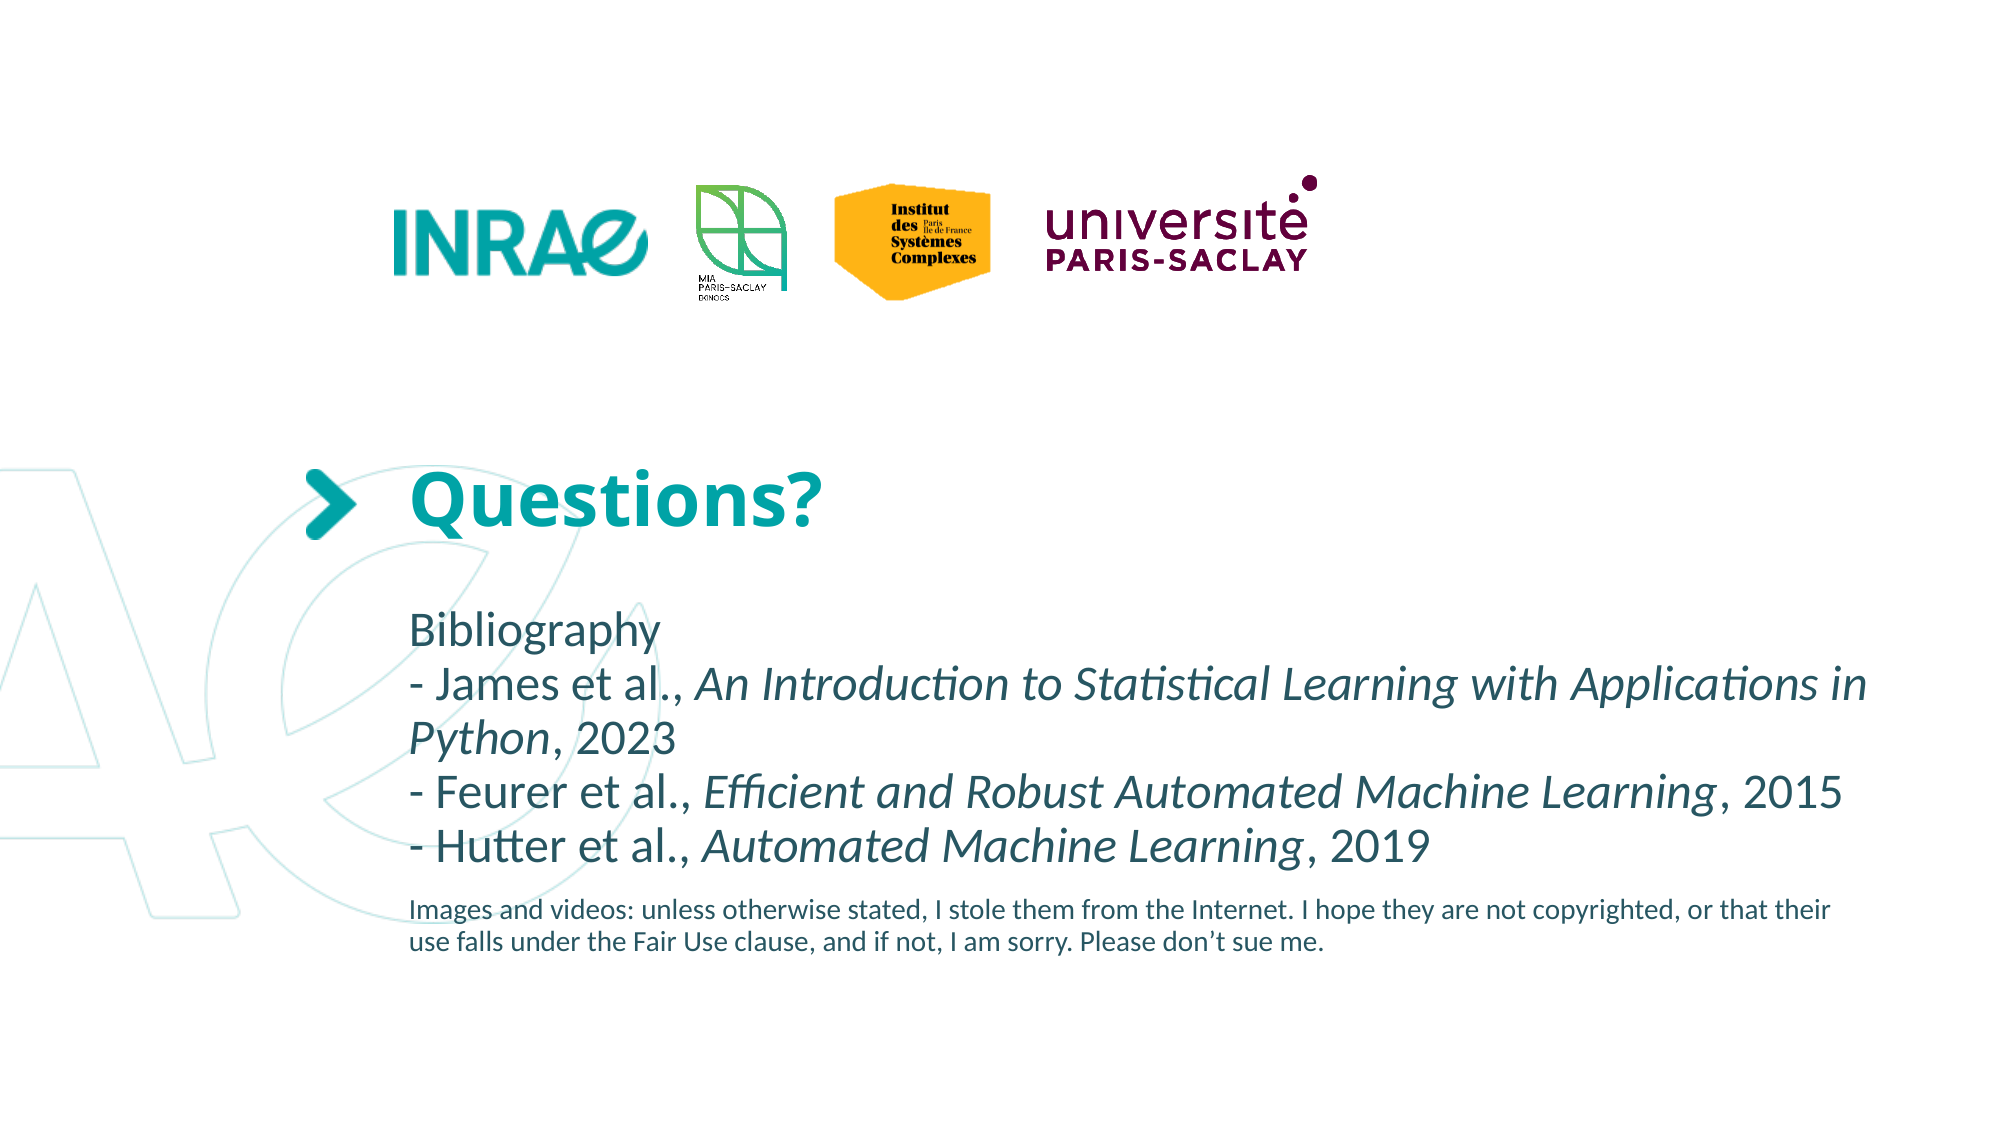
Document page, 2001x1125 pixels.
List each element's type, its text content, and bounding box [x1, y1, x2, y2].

picture [0, 465, 669, 924]
picture [1047, 175, 1317, 271]
title Questions? [394, 453, 1894, 596]
picture [810, 170, 1023, 316]
picture [394, 208, 648, 278]
subtitle Bibliography - James et al., An Introduction to Statistical Learning with Applications in Python, 2023 - Feurer et al., Efficient and Robust Automated Machine Learning, 2015 - Hutter et al., Automated Machine Learning, 2019 Images and videos: unless otherwise stated, I stole them from the Internet. I hope they are not copyrighted, or that their use falls under the Fair Use clause, and if not, I am sorry. Please don’t sue me. [394, 596, 1894, 704]
picture [679, 167, 803, 318]
